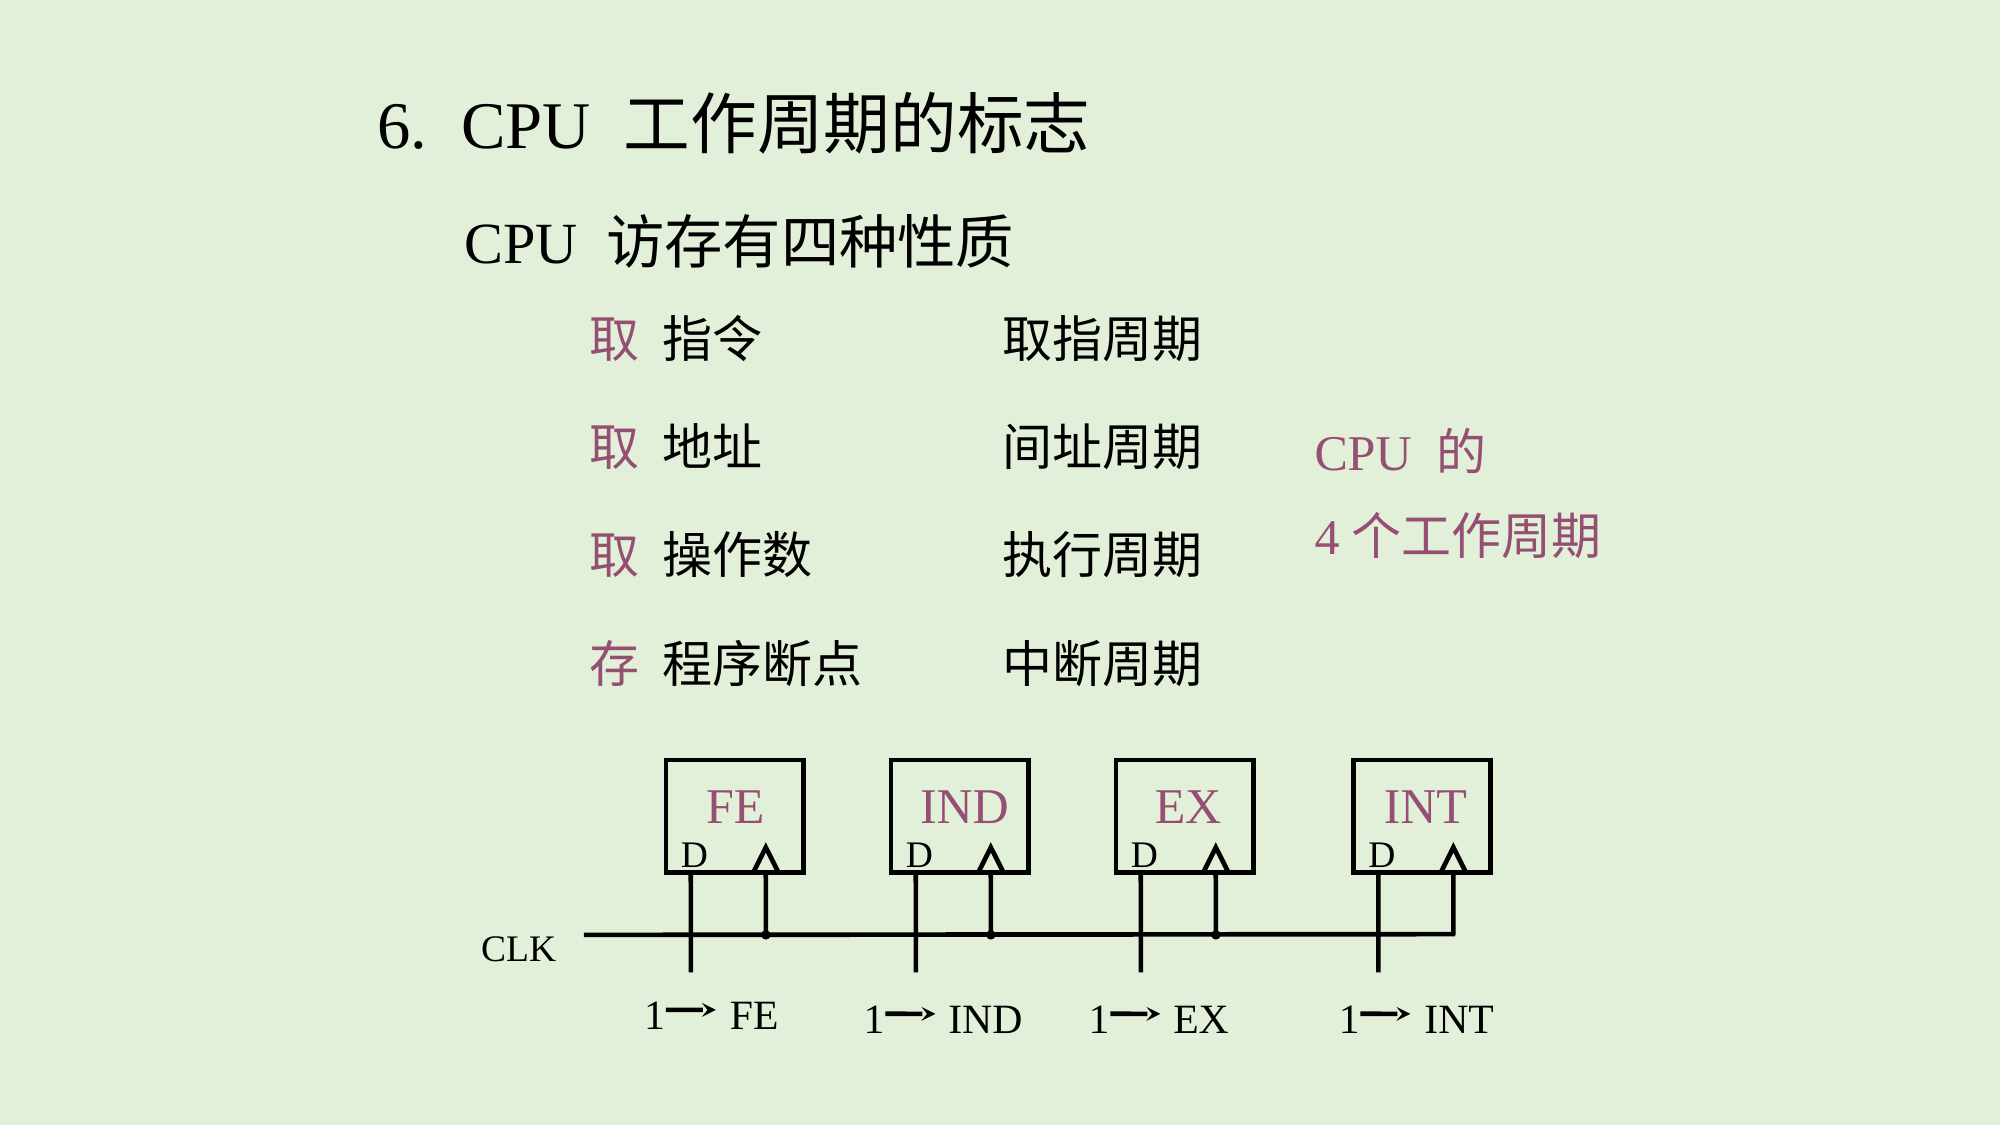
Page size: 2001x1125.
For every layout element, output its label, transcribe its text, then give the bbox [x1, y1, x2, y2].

text_box CPU 的 4个工作周期 [1299, 412, 1813, 573]
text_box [463, 759, 1512, 1050]
text_box 取指周期 [987, 299, 1350, 375]
text_box 执行周期 [987, 516, 1350, 592]
text_box 取 地址 [574, 408, 938, 483]
text_box 取 操作数 [574, 516, 938, 592]
text_box CPU 访存有四种性质 [450, 197, 1325, 283]
text_box 间址周期 [987, 408, 1350, 483]
text_box 中断周期 [987, 624, 1350, 700]
text_box 6. CPU 工作周期的标志 [362, 74, 1300, 170]
text_box 取 指令 [574, 299, 938, 375]
text_box 存 程序断点 [574, 624, 938, 700]
